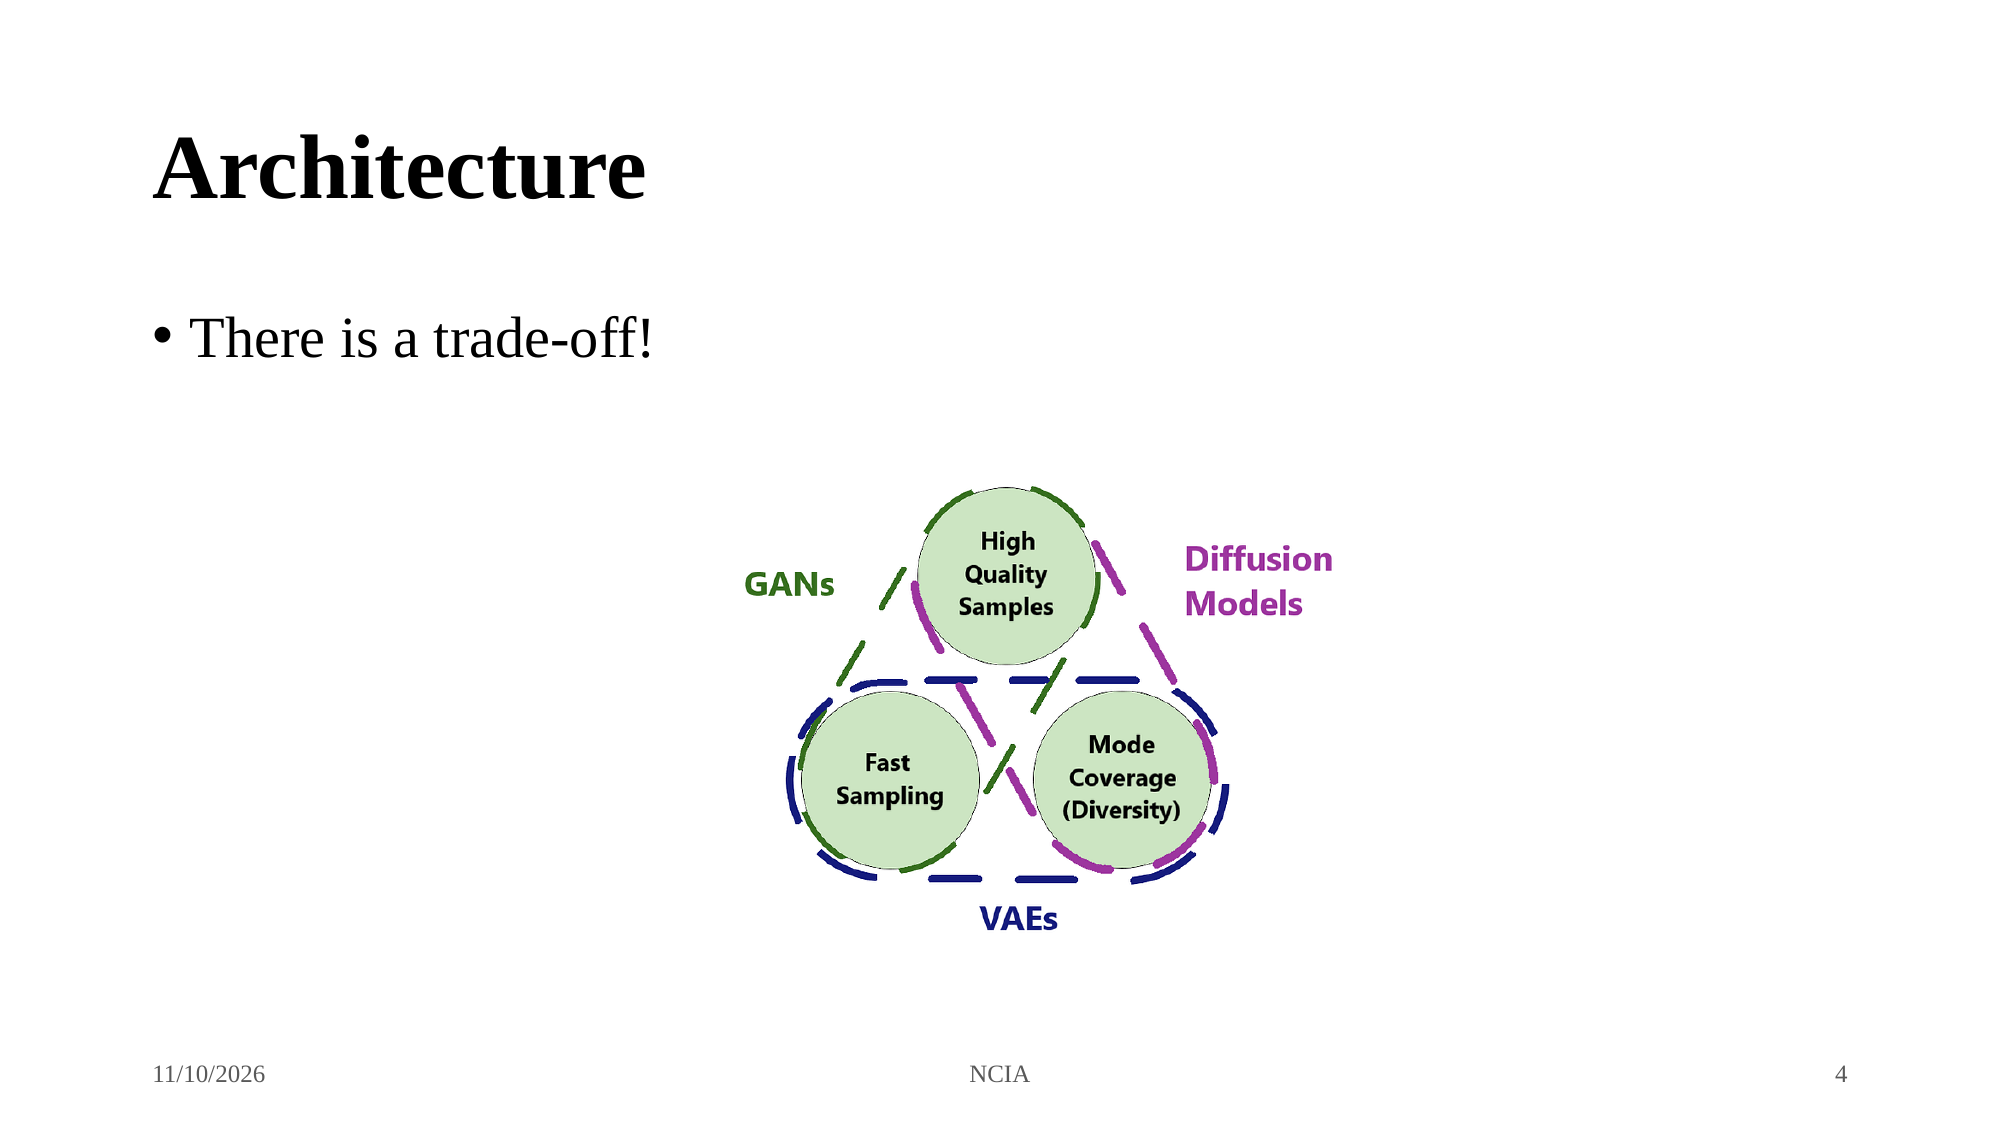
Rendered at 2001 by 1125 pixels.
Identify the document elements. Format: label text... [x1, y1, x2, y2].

list There is a trade-off! [137, 299, 1863, 1014]
footer NCIA [662, 1042, 1338, 1103]
title Architecture [137, 59, 1863, 278]
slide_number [137, 1042, 588, 1103]
slide_number 4 [1412, 1042, 1863, 1103]
picture [430, 470, 1610, 956]
